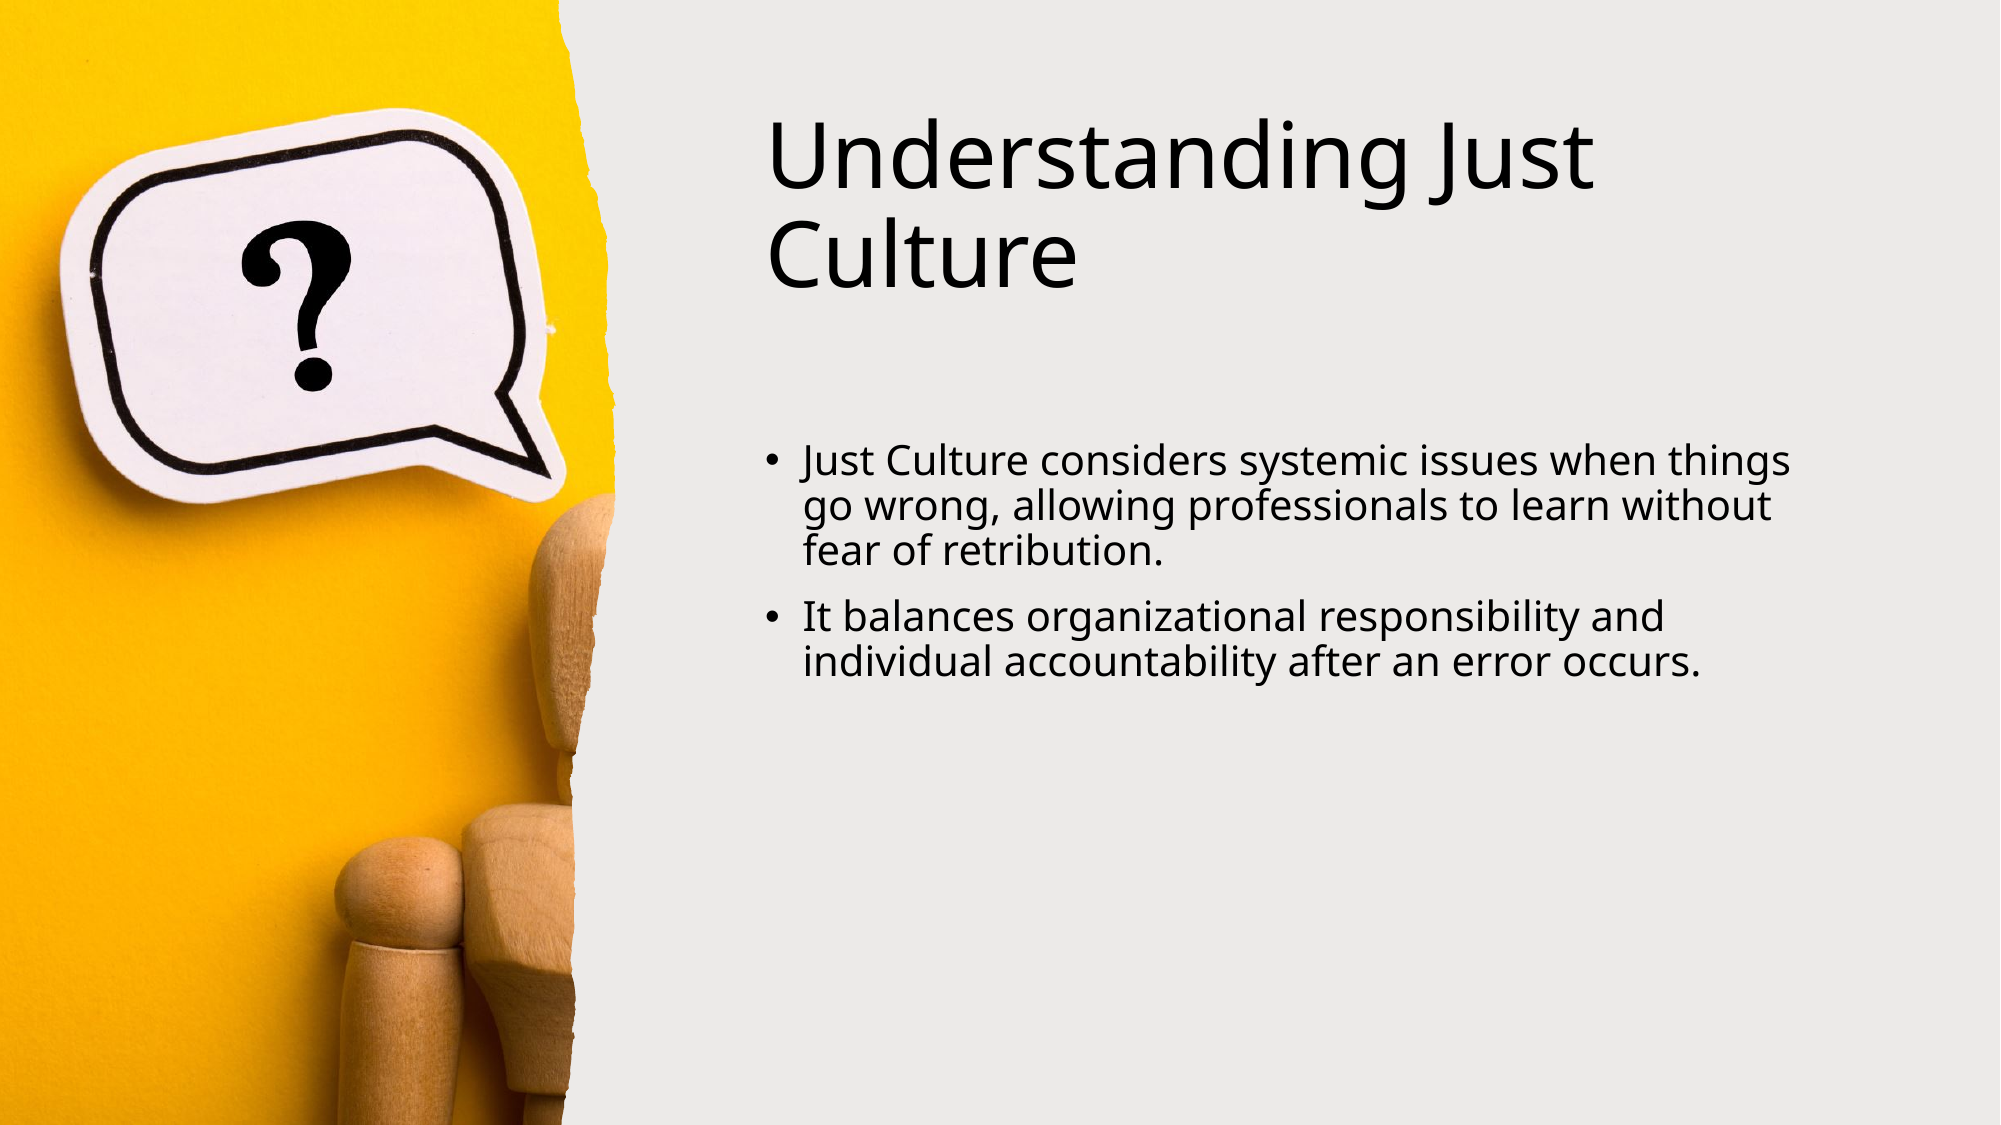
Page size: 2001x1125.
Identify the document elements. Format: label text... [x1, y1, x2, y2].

text_box [617, 0, 2000, 1125]
list Just Culture considers systemic issues when things go wrong, allowing professionals to learn without fear of retribution. It balances organizational responsibility and individual accountability after an error occurs. [750, 361, 1863, 1002]
picture [0, 0, 617, 1125]
title Understanding Just Culture [750, 98, 1863, 319]
